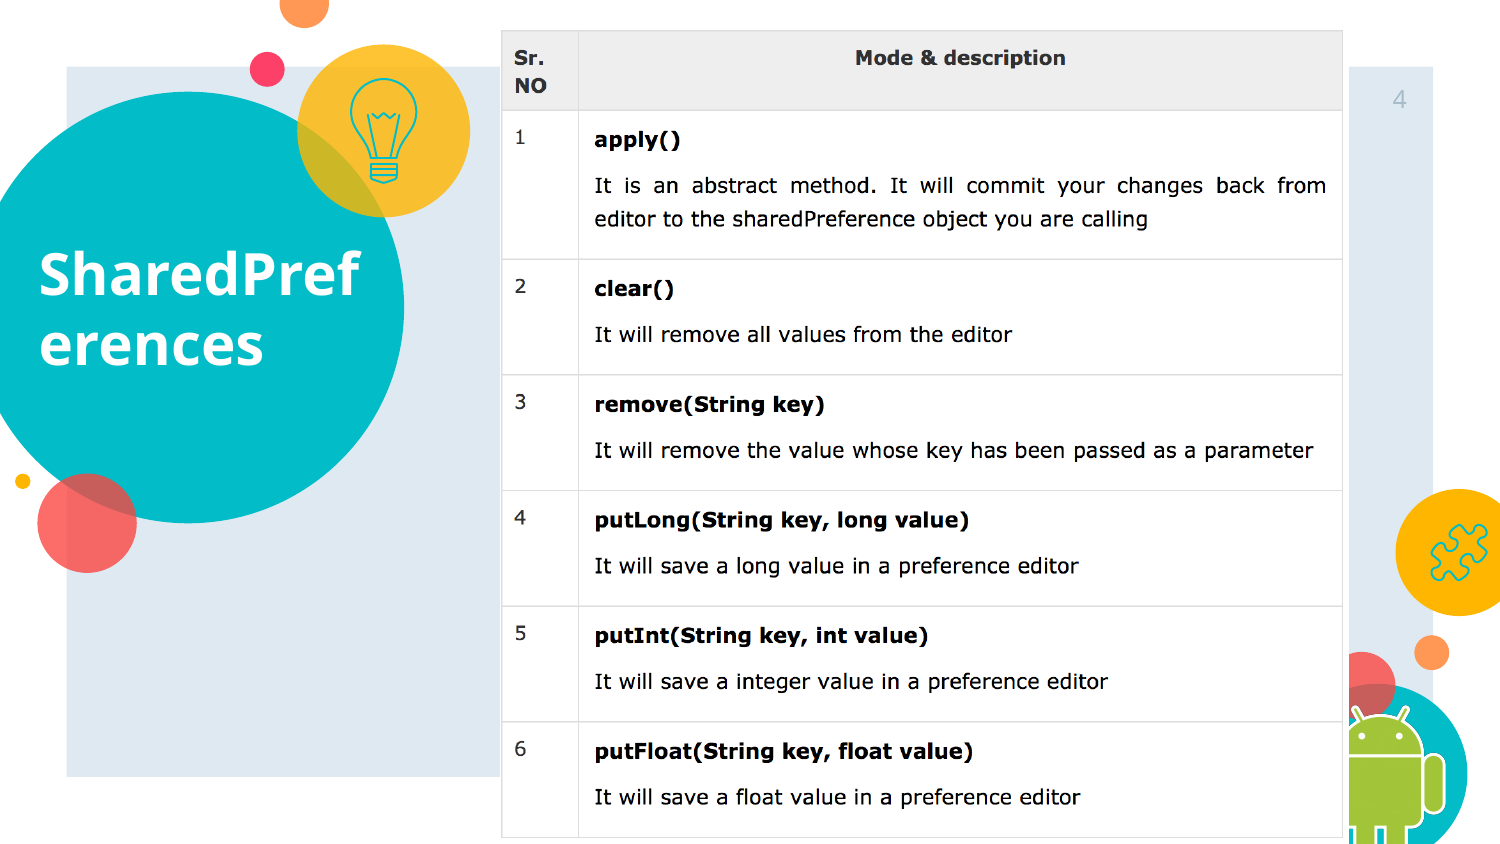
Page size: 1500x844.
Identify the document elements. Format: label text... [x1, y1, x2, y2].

picture [500, 22, 1446, 844]
slide_number 4 [1353, 68, 1422, 134]
title SharedPreferences [23, 91, 375, 524]
